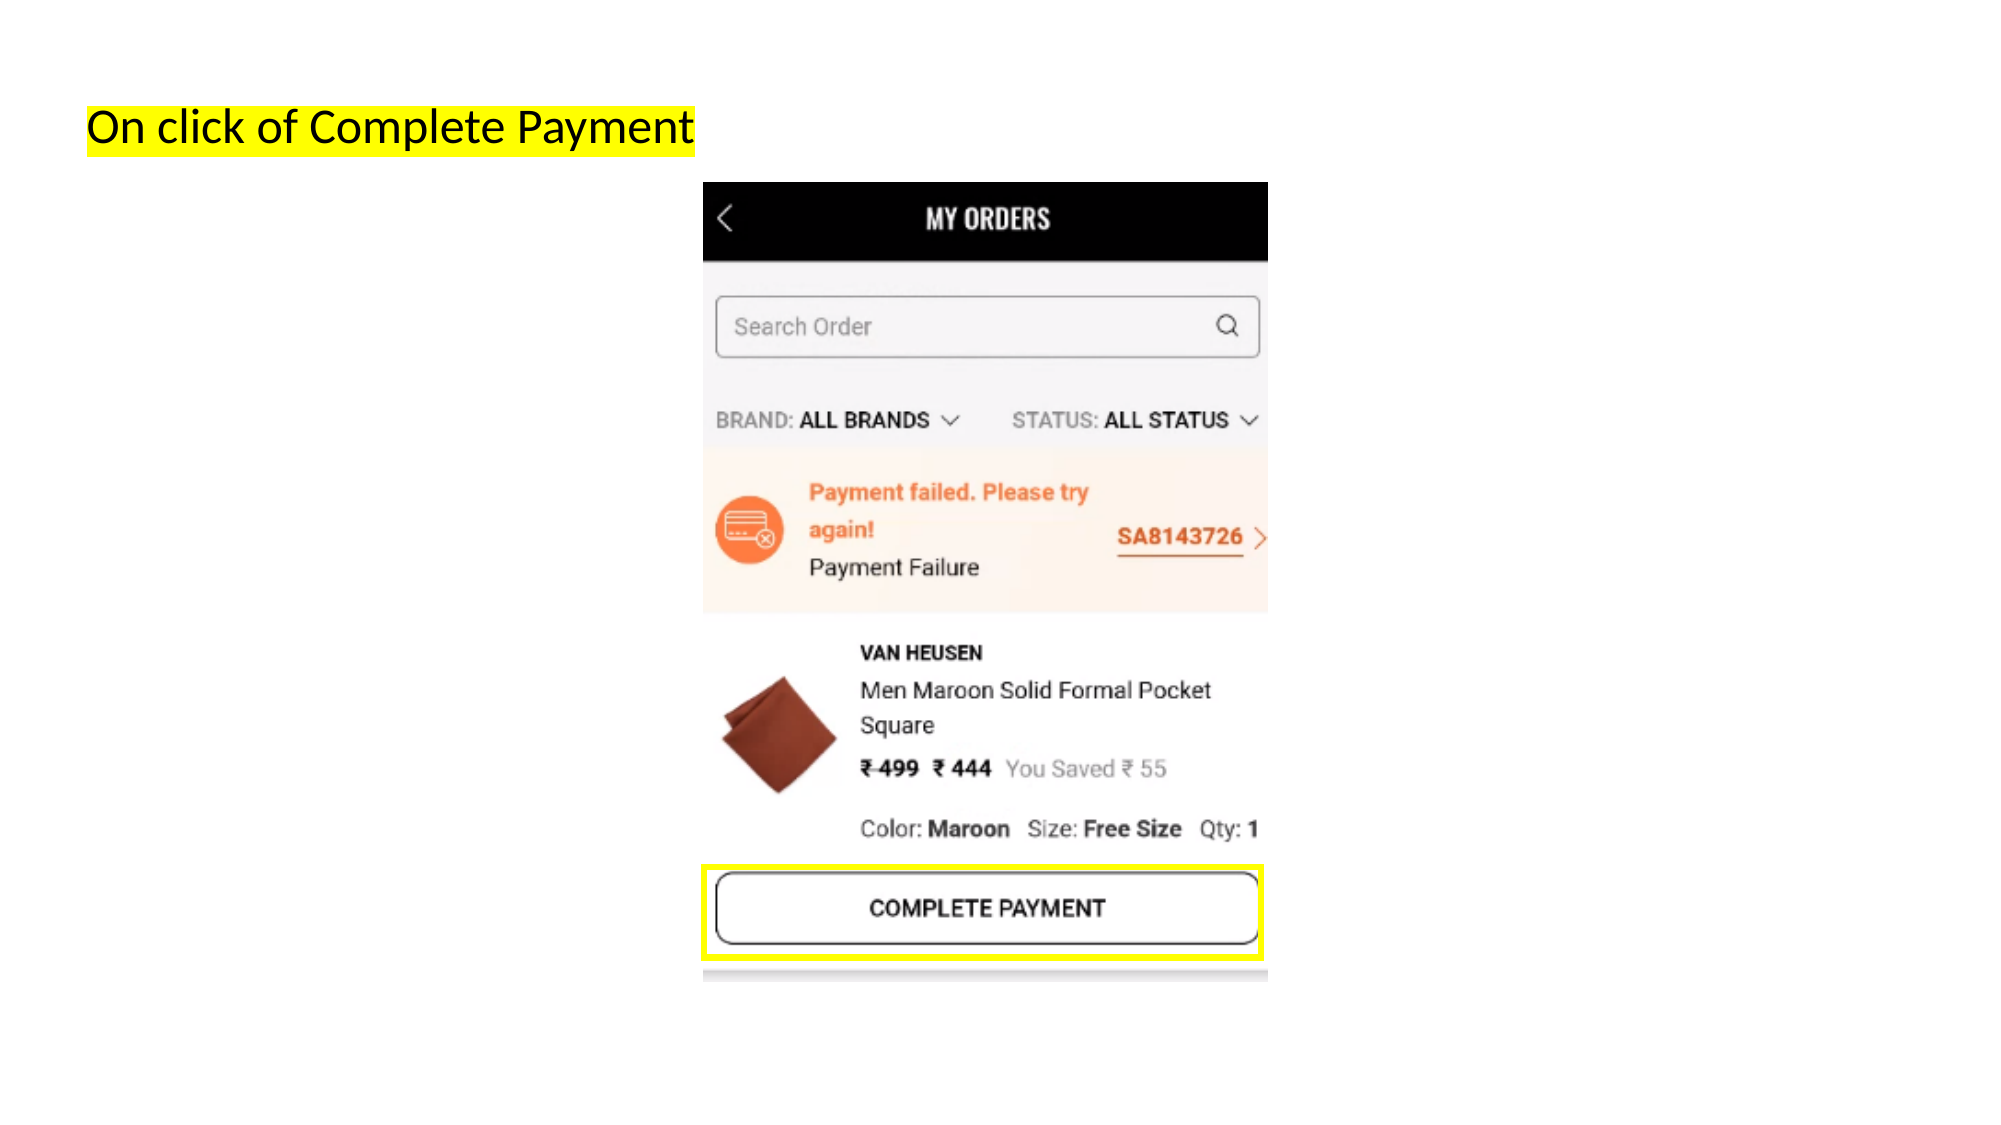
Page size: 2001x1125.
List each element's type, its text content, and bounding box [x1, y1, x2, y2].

picture [703, 182, 1269, 983]
text_box On click of Complete Payment [71, 86, 711, 162]
